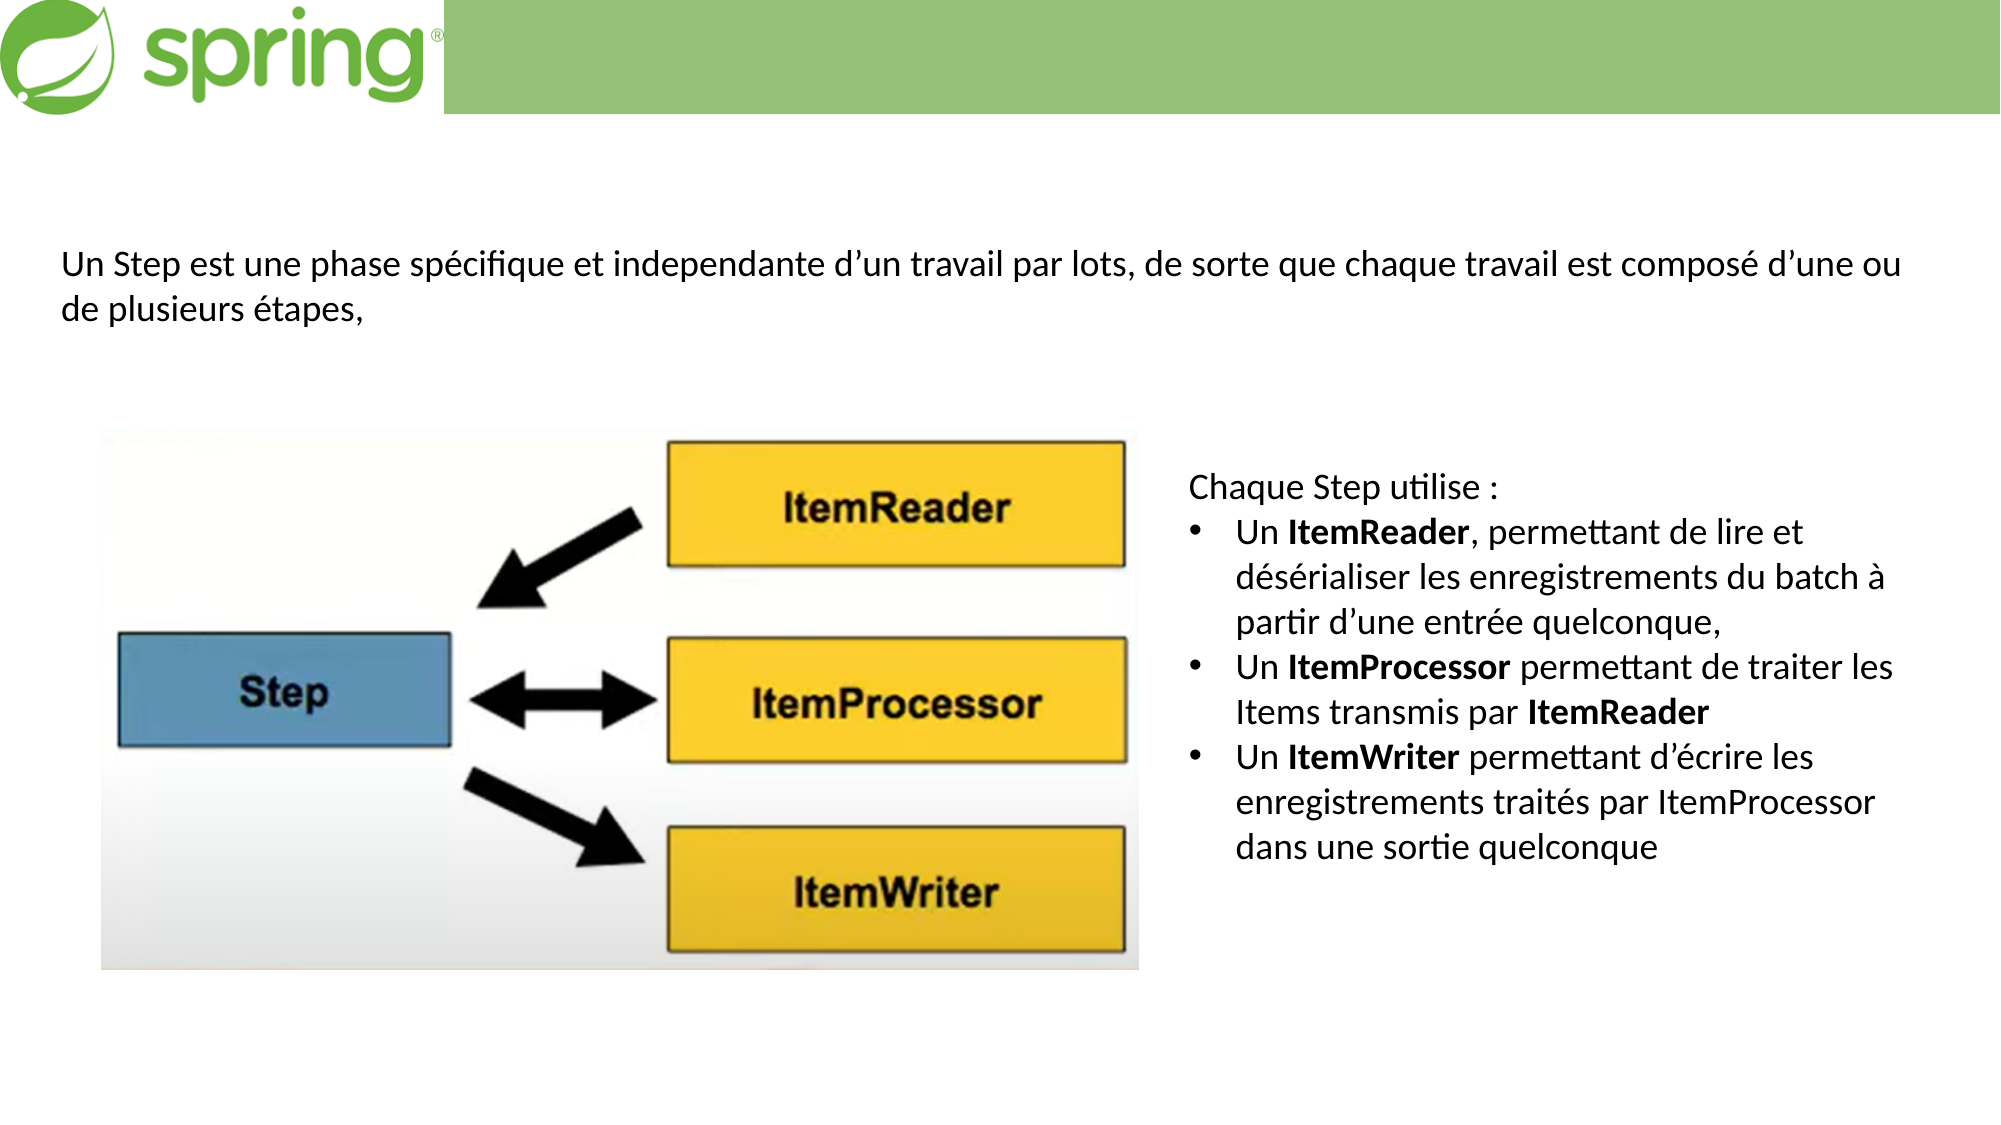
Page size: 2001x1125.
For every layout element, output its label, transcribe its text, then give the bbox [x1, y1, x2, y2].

picture [101, 430, 1139, 970]
text_box Chaque Step utilise : Un ItemReader, permettant de lire et désérialiser les enregistrements du batch à partir d’une entrée quelconque, Un ItemProcessor permettant de traiter les Items transmis par ItemReader Un ItemWriter permettant d’écrire les enregistrements traités par ItemProcessor dans une sortie quelconque [1174, 454, 1933, 875]
text_box [444, 0, 2000, 115]
picture [0, 0, 444, 115]
text_box Un Step est une phase spécifique et independante d’un travail par lots, de sorte que chaque travail est composé d’une ou de plusieurs étapes, [46, 231, 1933, 337]
